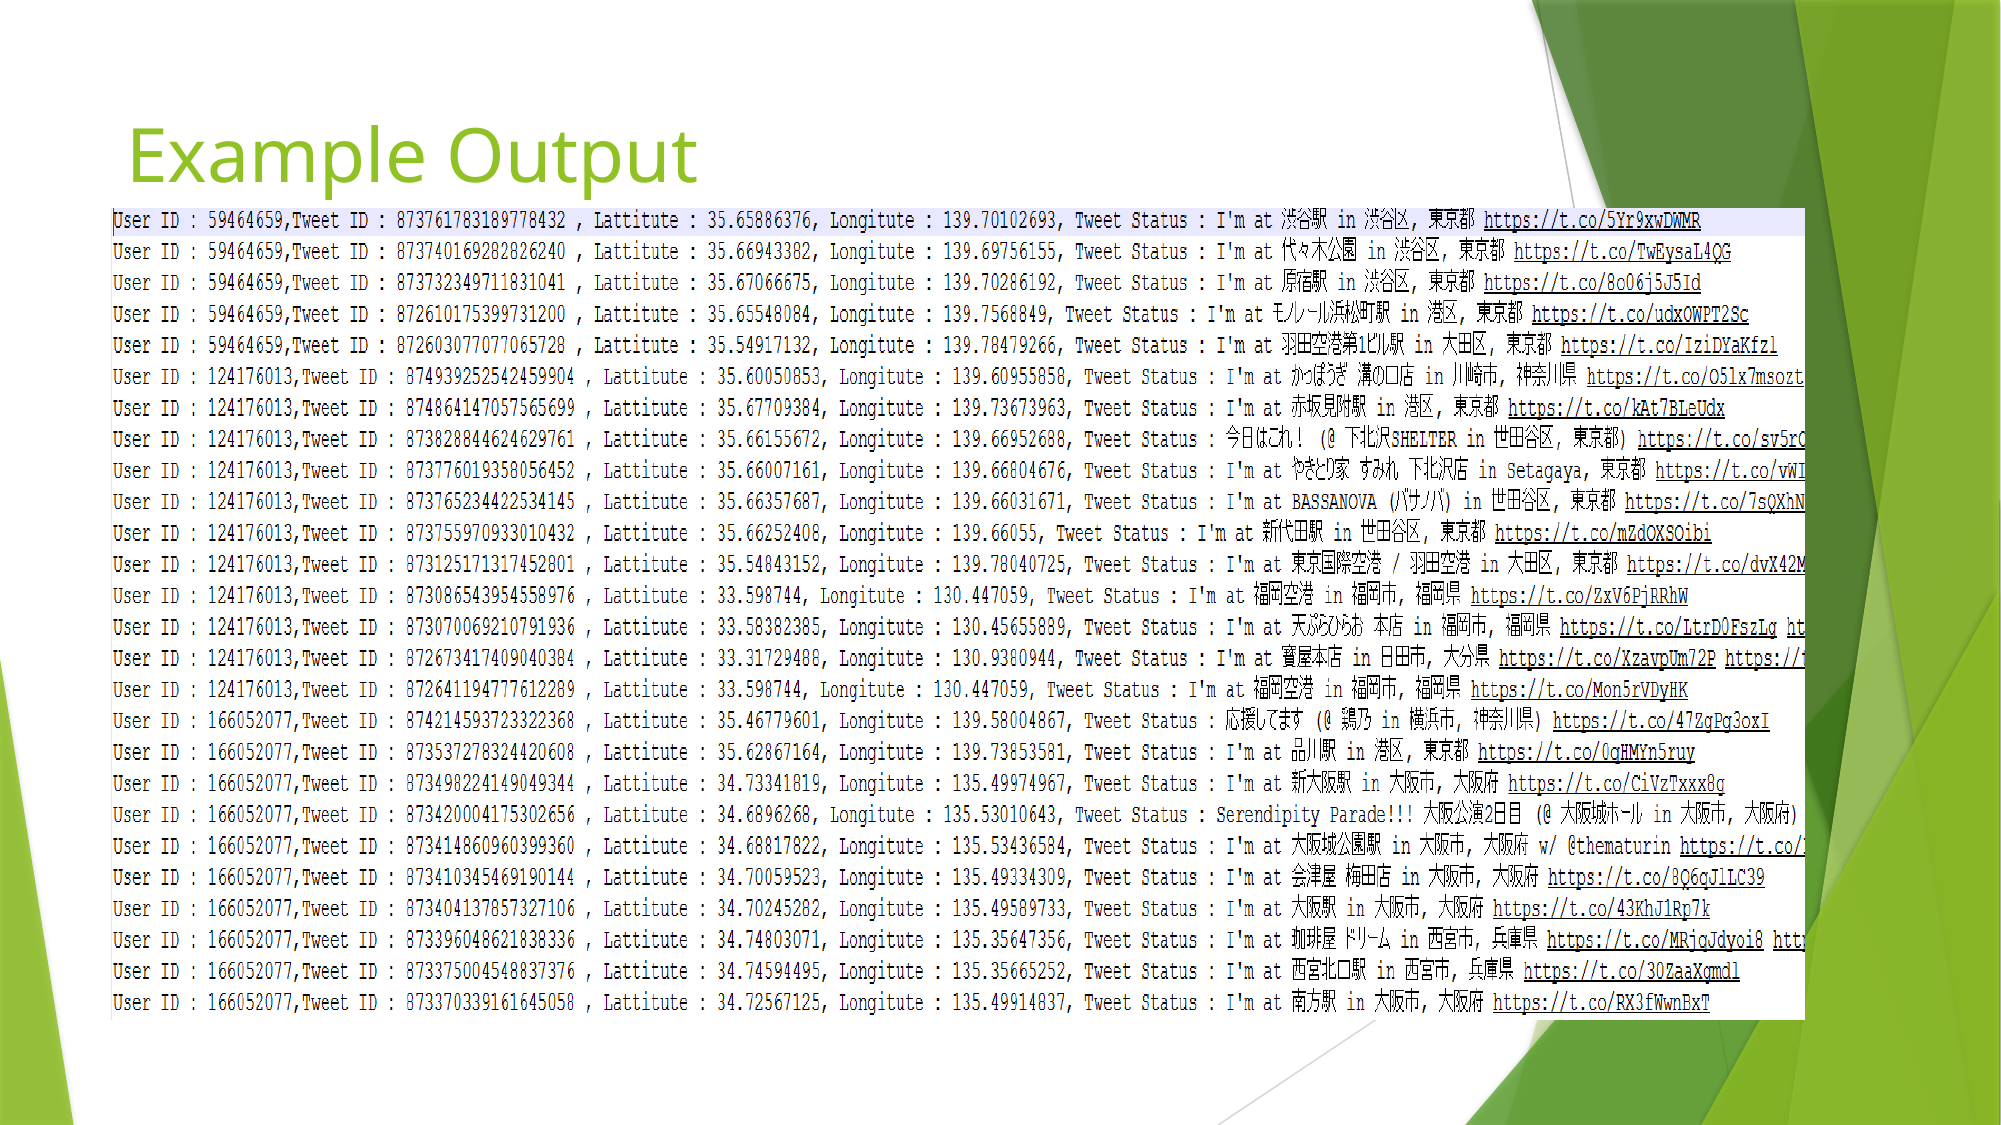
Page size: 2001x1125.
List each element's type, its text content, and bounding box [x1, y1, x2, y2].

picture [110, 207, 1806, 1020]
title Example Output [111, 99, 1522, 206]
